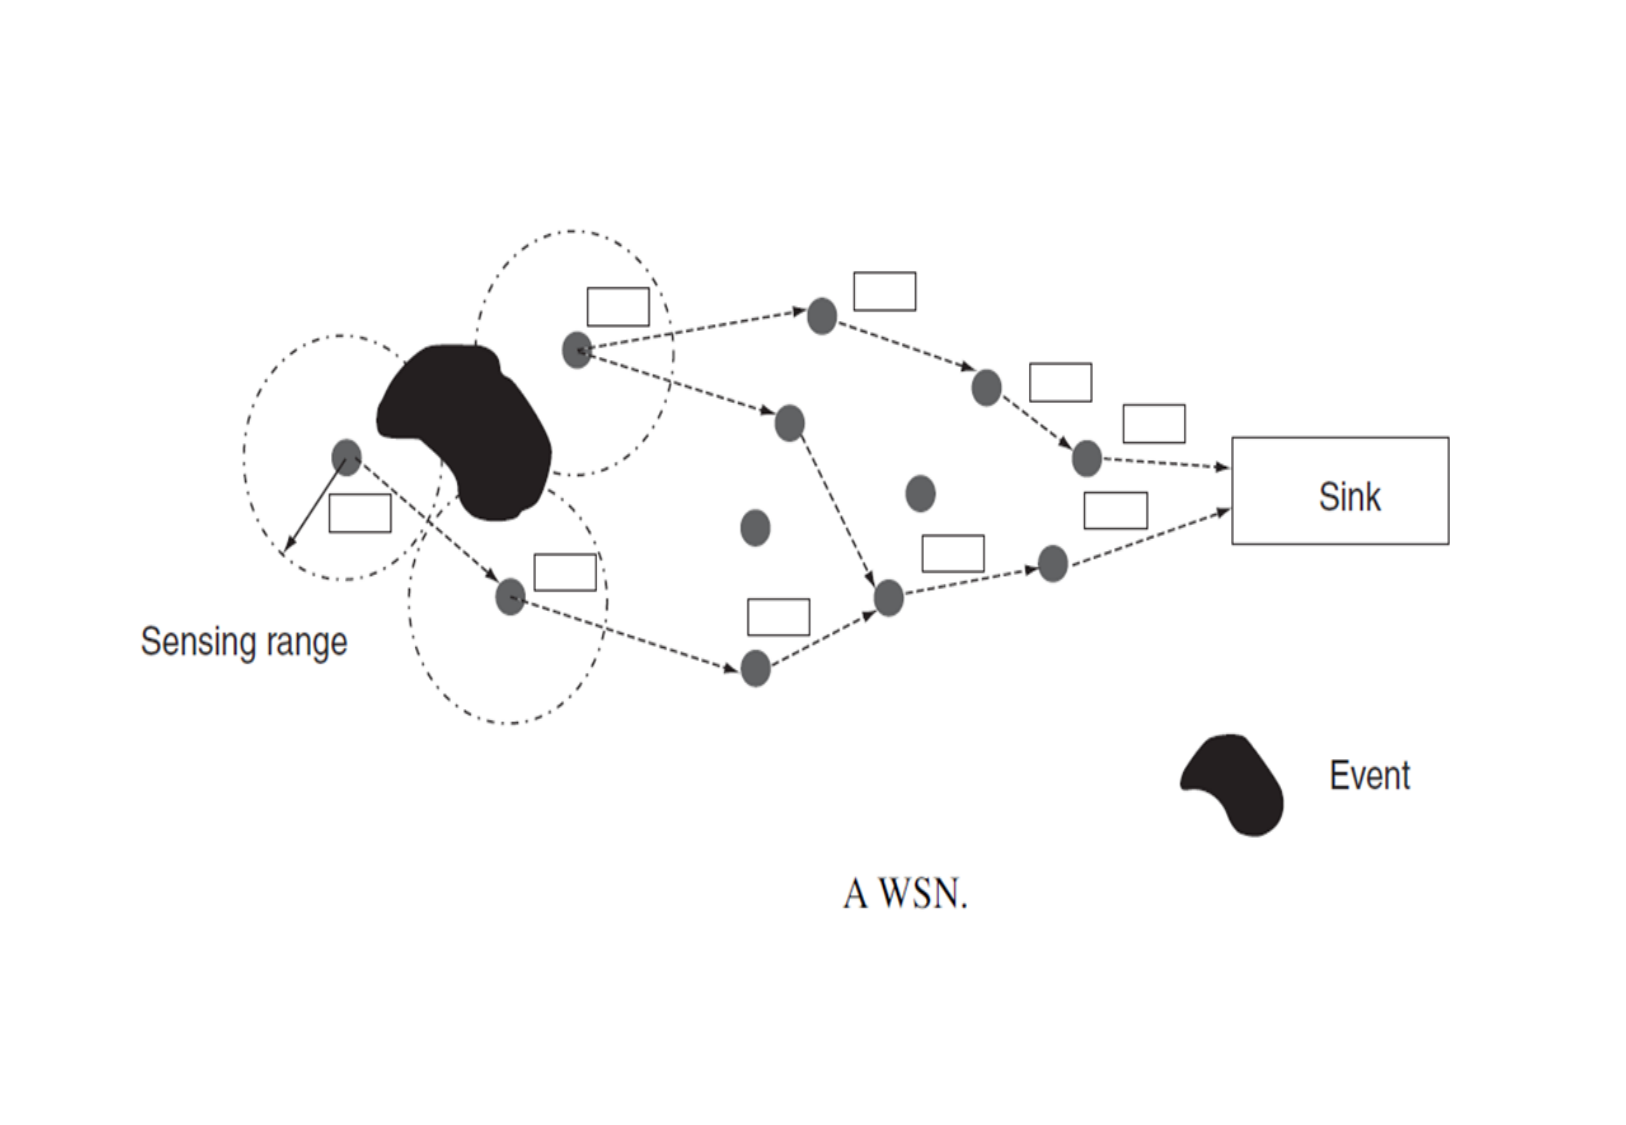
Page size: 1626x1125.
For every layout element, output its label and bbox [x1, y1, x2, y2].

picture [114, 162, 1511, 963]
